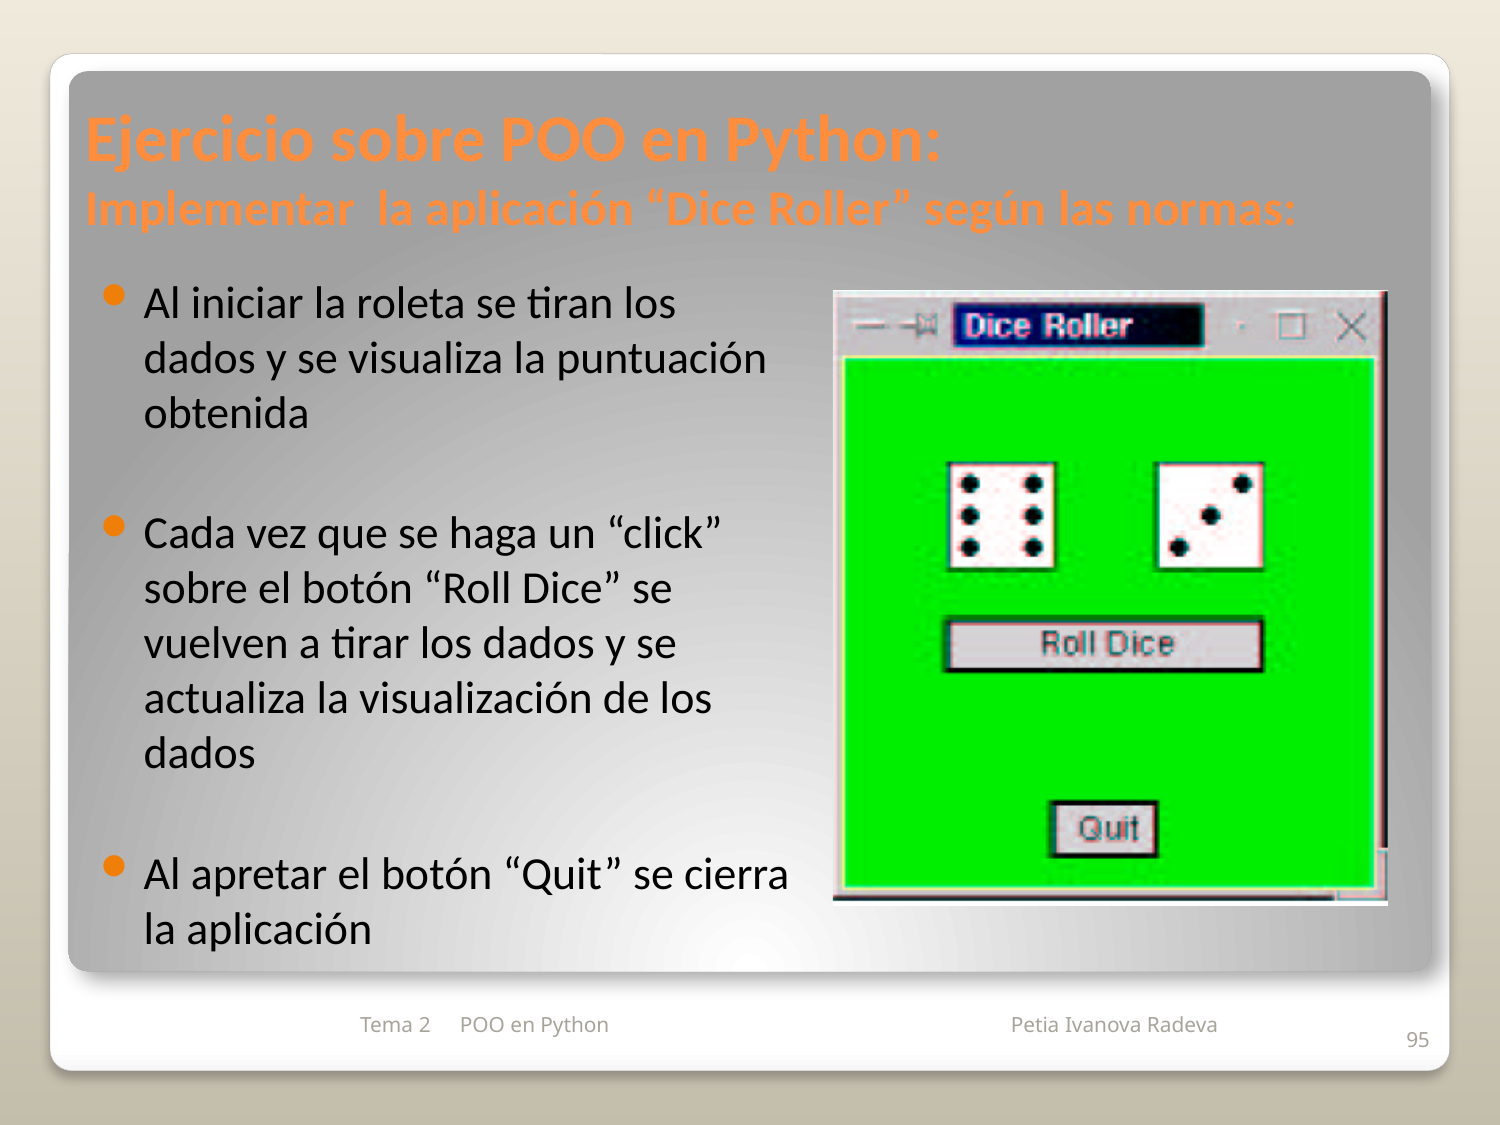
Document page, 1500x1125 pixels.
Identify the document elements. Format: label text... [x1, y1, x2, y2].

text_box POO en Python [445, 984, 821, 1045]
title Ejercicio sobre POO en Python: Implementar la aplicación “Dice Roller” según las normas: [70, 70, 1413, 243]
text_box Tema 2 [70, 984, 445, 1045]
picture [832, 290, 1389, 906]
text_box 95 [1369, 1002, 1445, 1063]
list Al iniciar la roleta se tiran los dados y se visualiza la puntuación obtenida Cada vez que se haga un “click” sobre el botón “Roll Dice” se vuelven a tirar los dados y se actualiza la visualización de los dados Al apretar el botón “Quit” se cierra la aplicación [70, 257, 809, 945]
